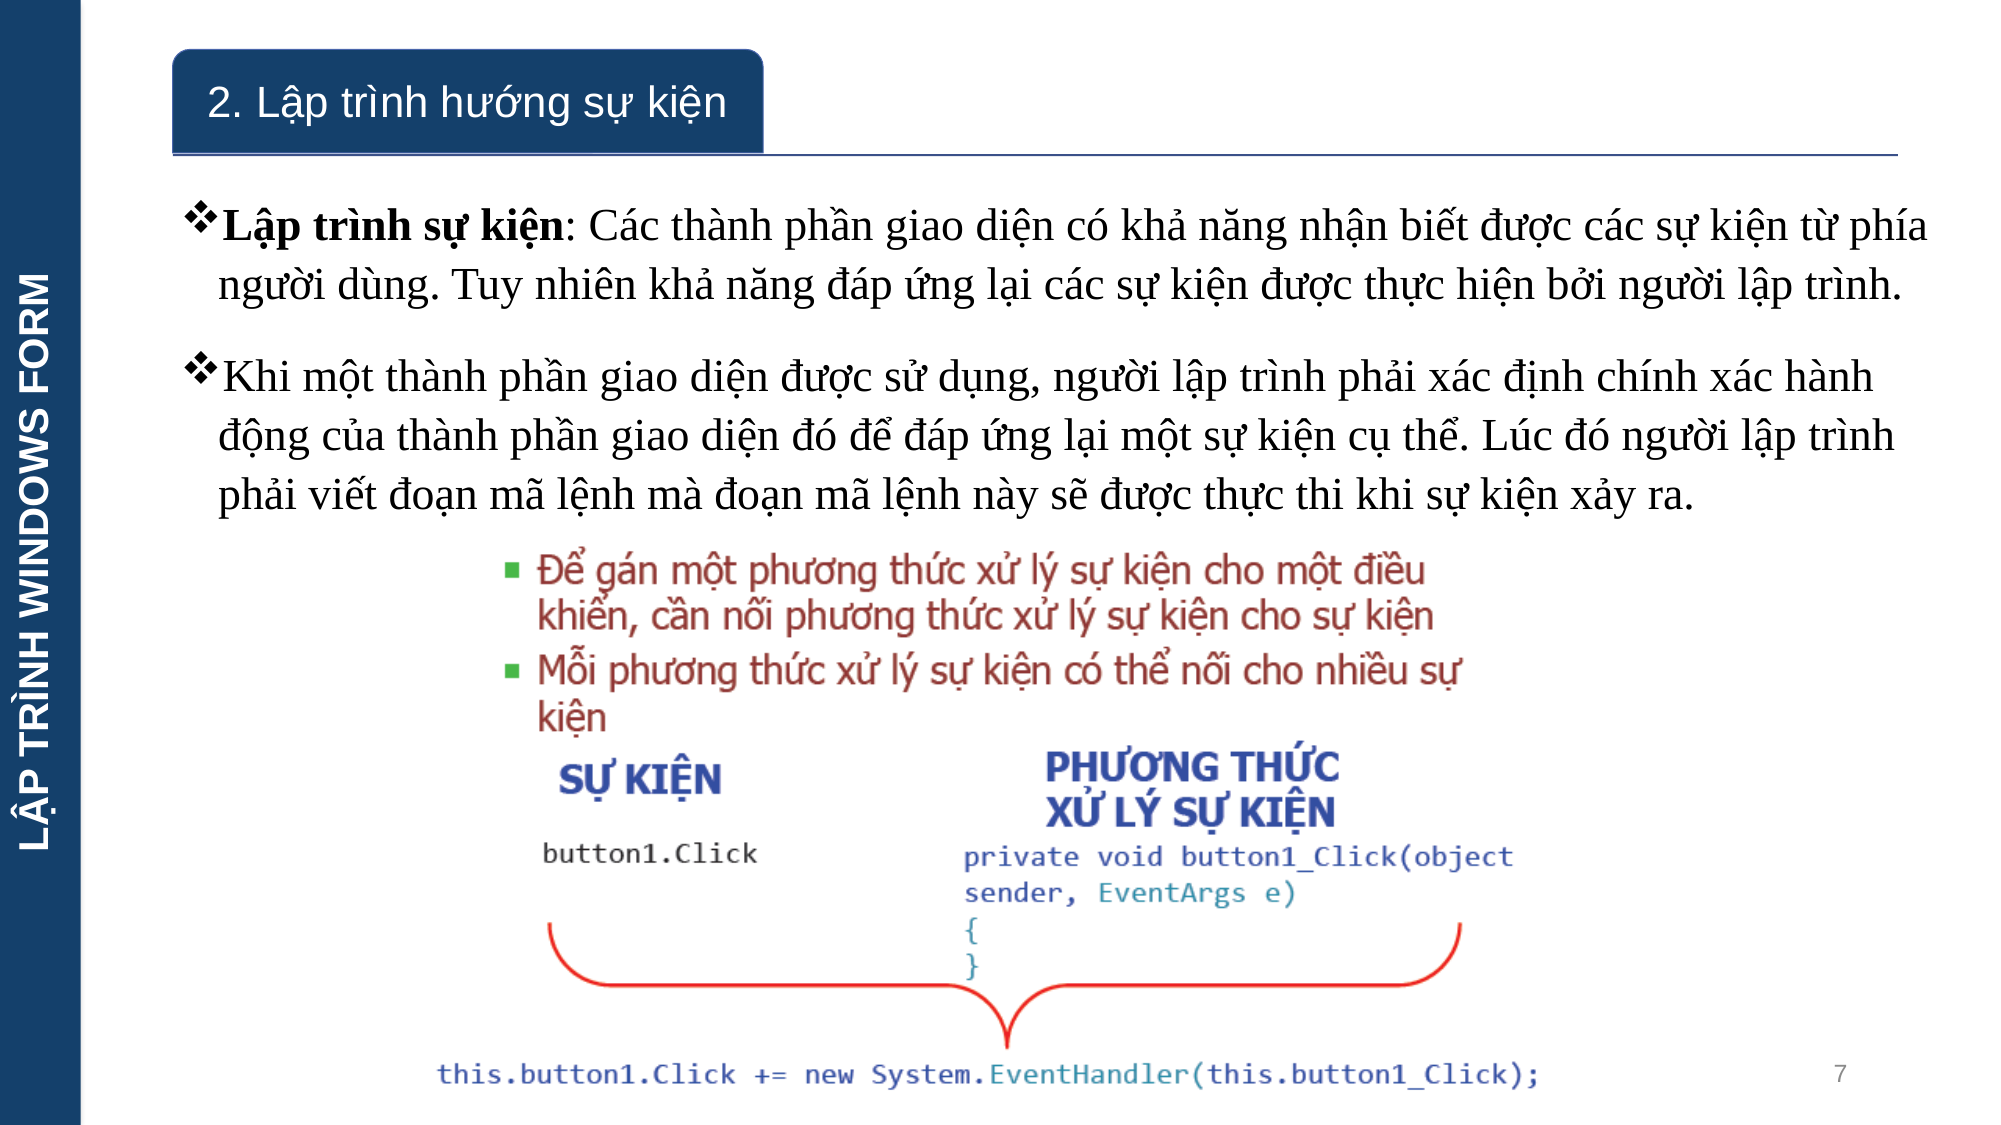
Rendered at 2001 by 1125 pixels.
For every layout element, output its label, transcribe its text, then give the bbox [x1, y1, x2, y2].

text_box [137, 10, 1863, 228]
picture [388, 539, 1550, 1101]
text_box LẬP TRÌNH WINDOWS FORM [0, 0, 82, 1125]
slide_number 7 [1412, 1042, 1863, 1103]
list Lập trình sự kiện: Các thành phần giao diện có khả năng nhận biết được các sự kiện từ phía người dùng. Tuy nhiên khả năng đáp ứng lại các sự kiện được thực hiện bởi người lập trình. Khi một thành phần giao diện được sử dụng, người lập trình phải xác định chính xác hành động của thành phần giao diện đó để đáp ứng lại một sự kiện cụ thể. Lúc đó người lập trình phải viết đoạn mã lệnh mà đoạn mã lệnh này sẽ được thực thi khi sự kiện xảy ra. [165, 183, 1959, 994]
